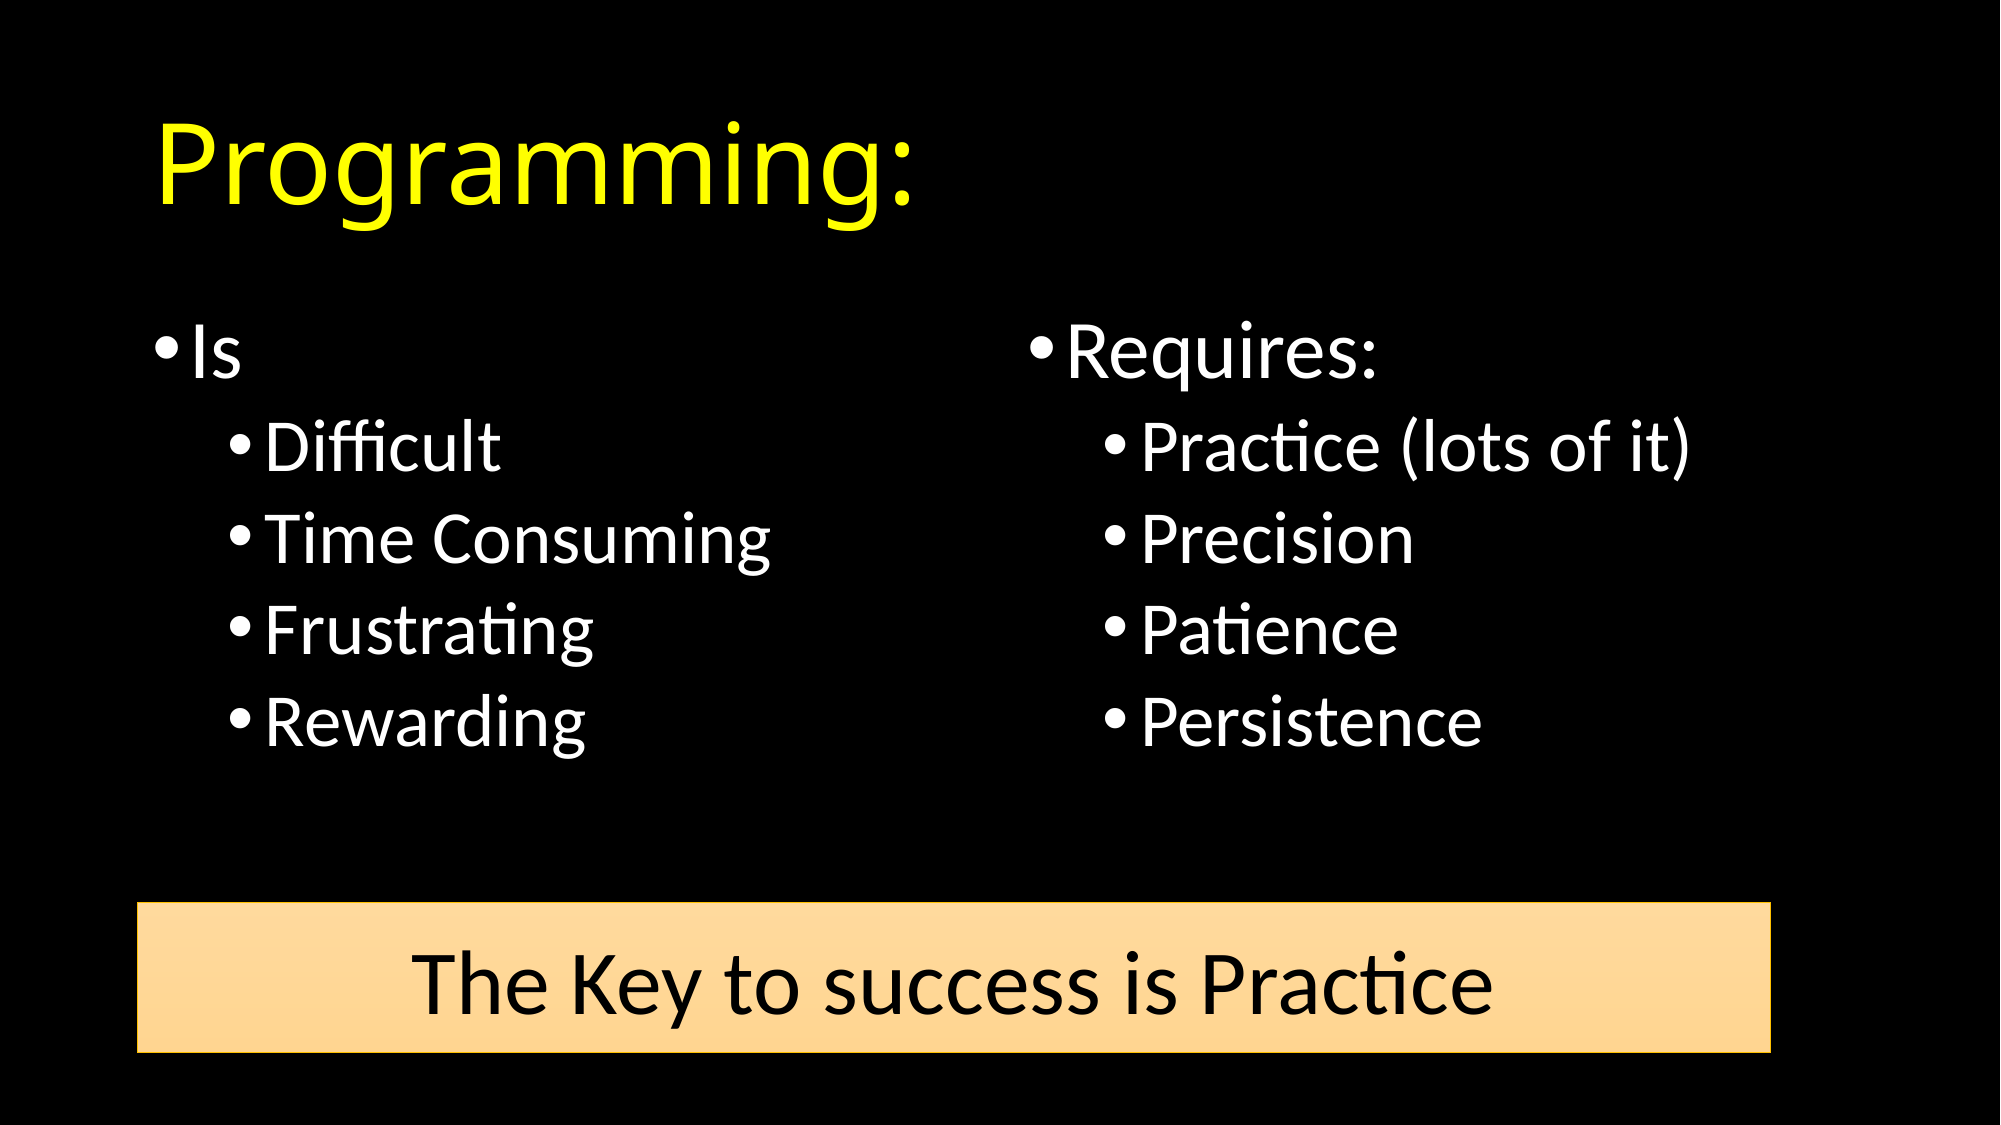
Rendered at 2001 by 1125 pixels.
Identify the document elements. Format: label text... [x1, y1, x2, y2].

list Is Difficult Time Consuming Frustrating Rewarding [137, 299, 988, 902]
title Programming: [137, 59, 1863, 278]
text_box The Key to success is Practice [137, 902, 1771, 1053]
list Requires: Practice (lots of it) Precision Patience Persistence [1012, 299, 1863, 1014]
